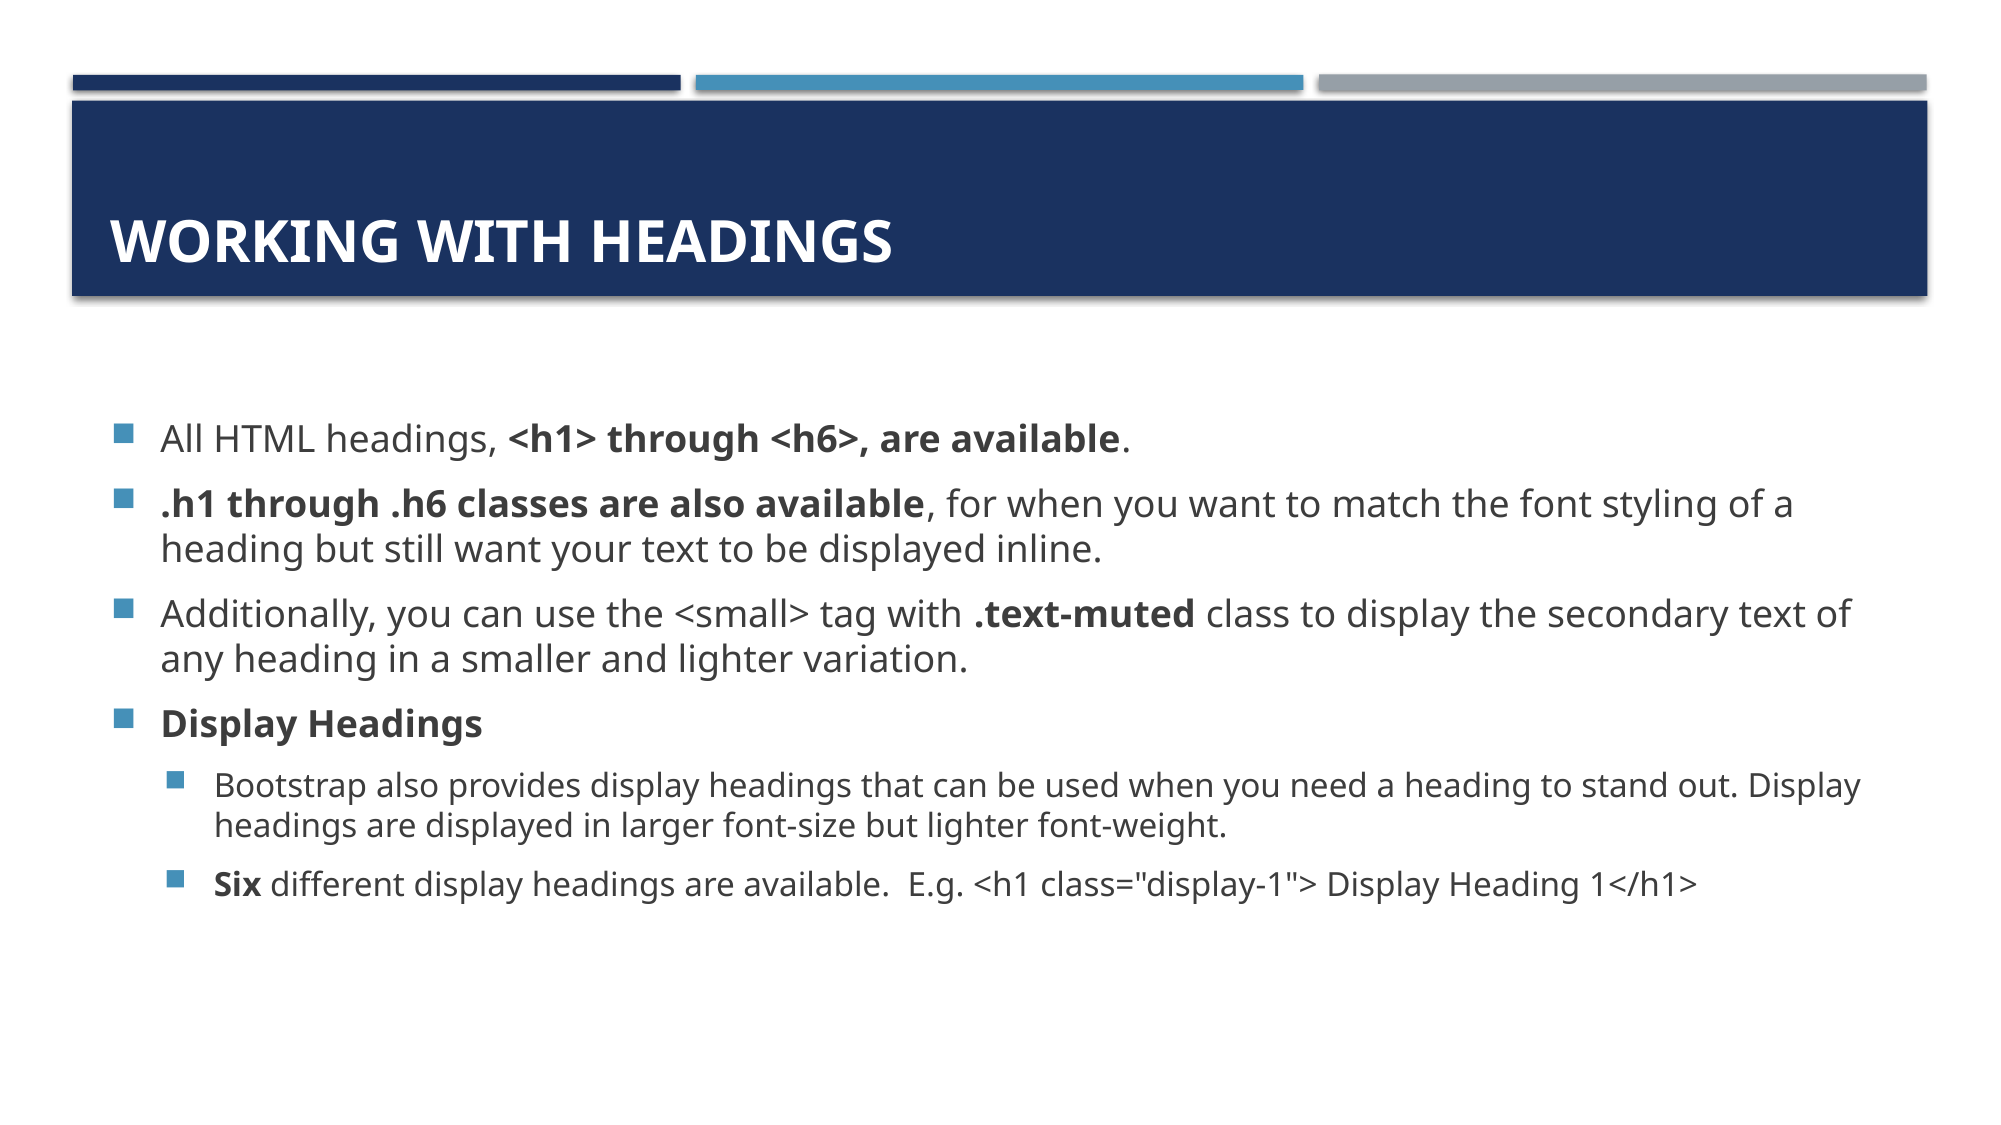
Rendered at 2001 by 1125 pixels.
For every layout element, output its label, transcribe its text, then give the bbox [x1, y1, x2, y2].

list All HTML headings, <h1> through <h6>, are available. .h1 through .h6 classes are also available, for when you want to match the font styling of a heading but still want your text to be displayed inline. Additionally, you can use the <small> tag with .text-muted class to display the secondary text of any heading in a smaller and lighter variation. Display Headings Bootstrap also provides display headings that can be used when you need a heading to stand out. Display headings are displayed in larger font-size but lighter font-weight. Six different display headings are available. E.g. <h1 class="display-1"> Display Heading 1</h1> [95, 357, 1905, 962]
title Working with Headings [95, 115, 1905, 282]
